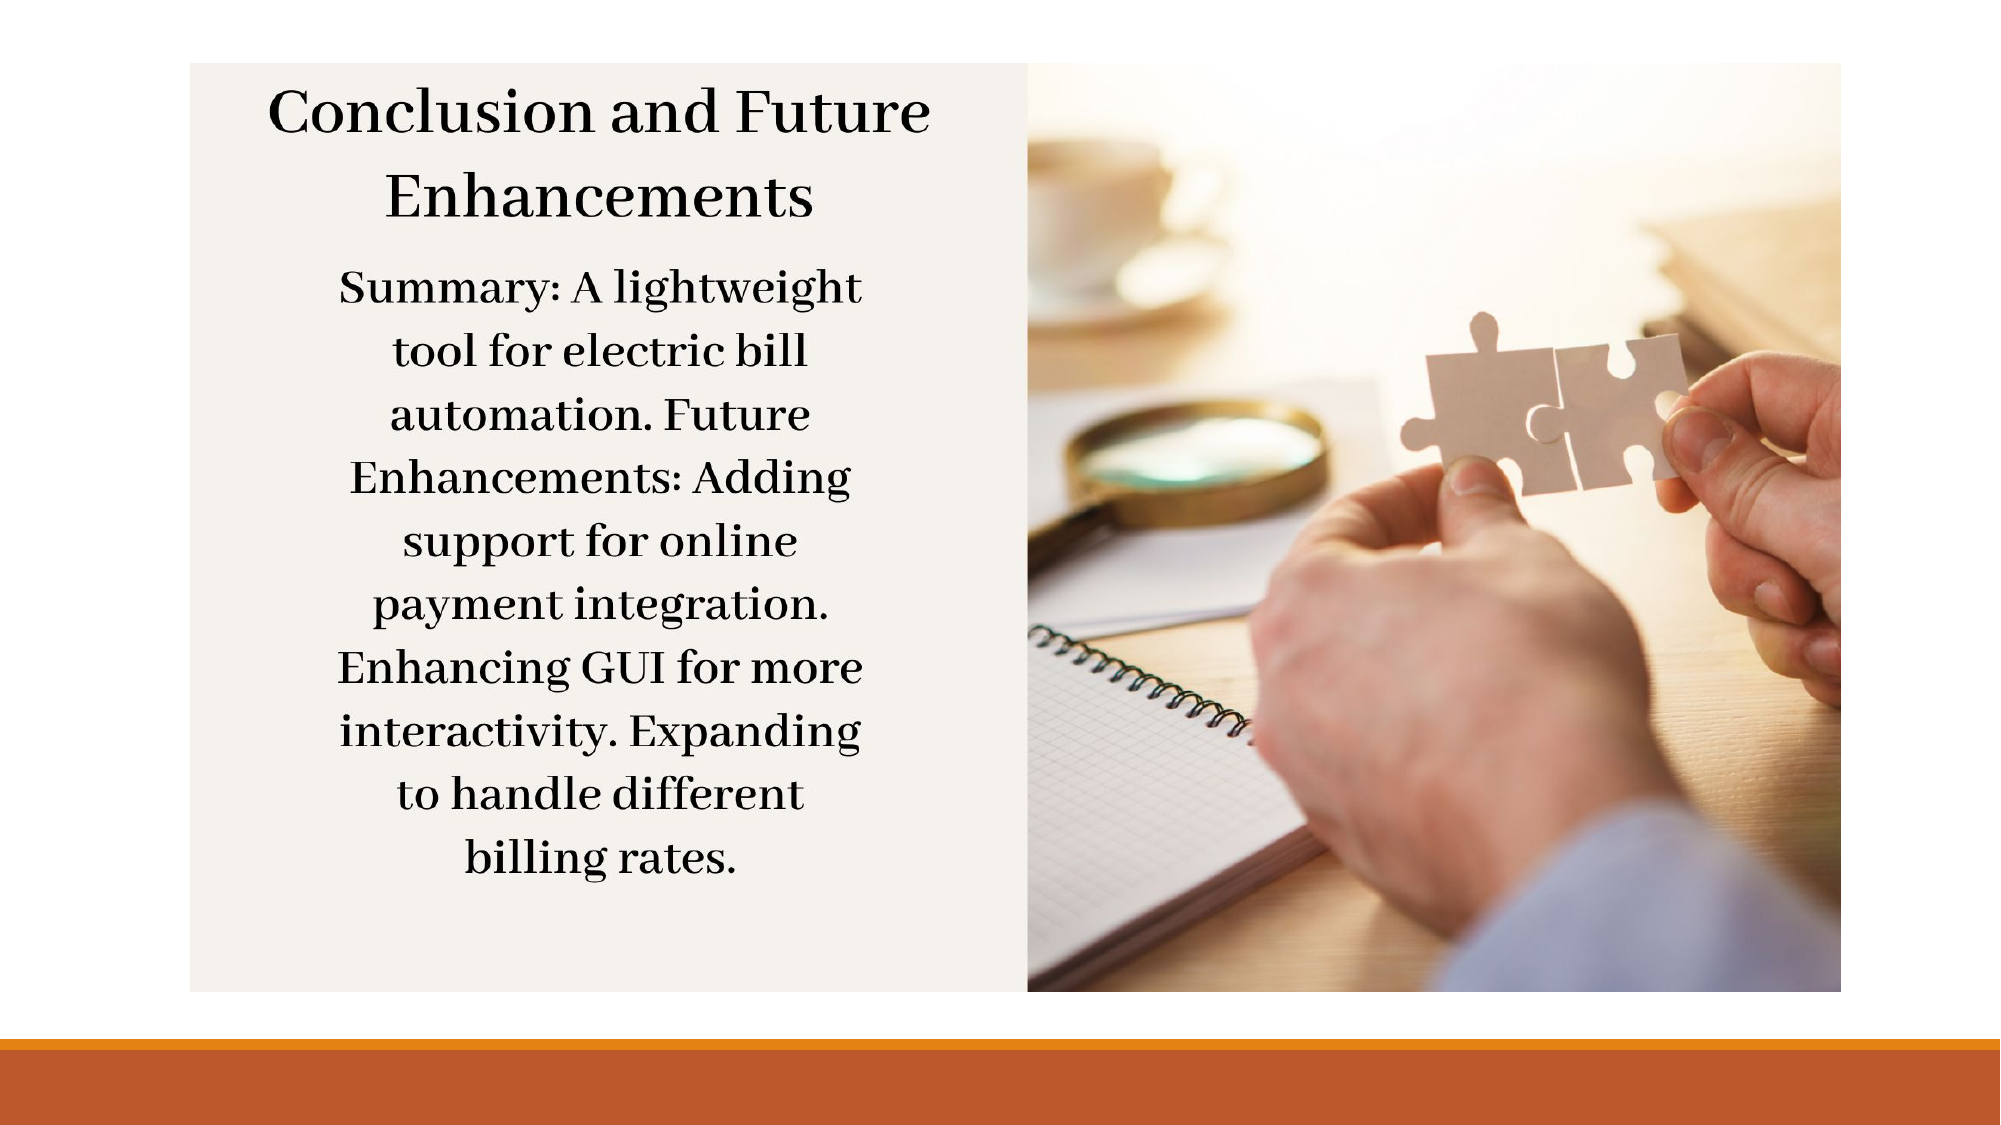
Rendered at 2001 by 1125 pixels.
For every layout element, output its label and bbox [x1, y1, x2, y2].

picture [189, 62, 1841, 992]
